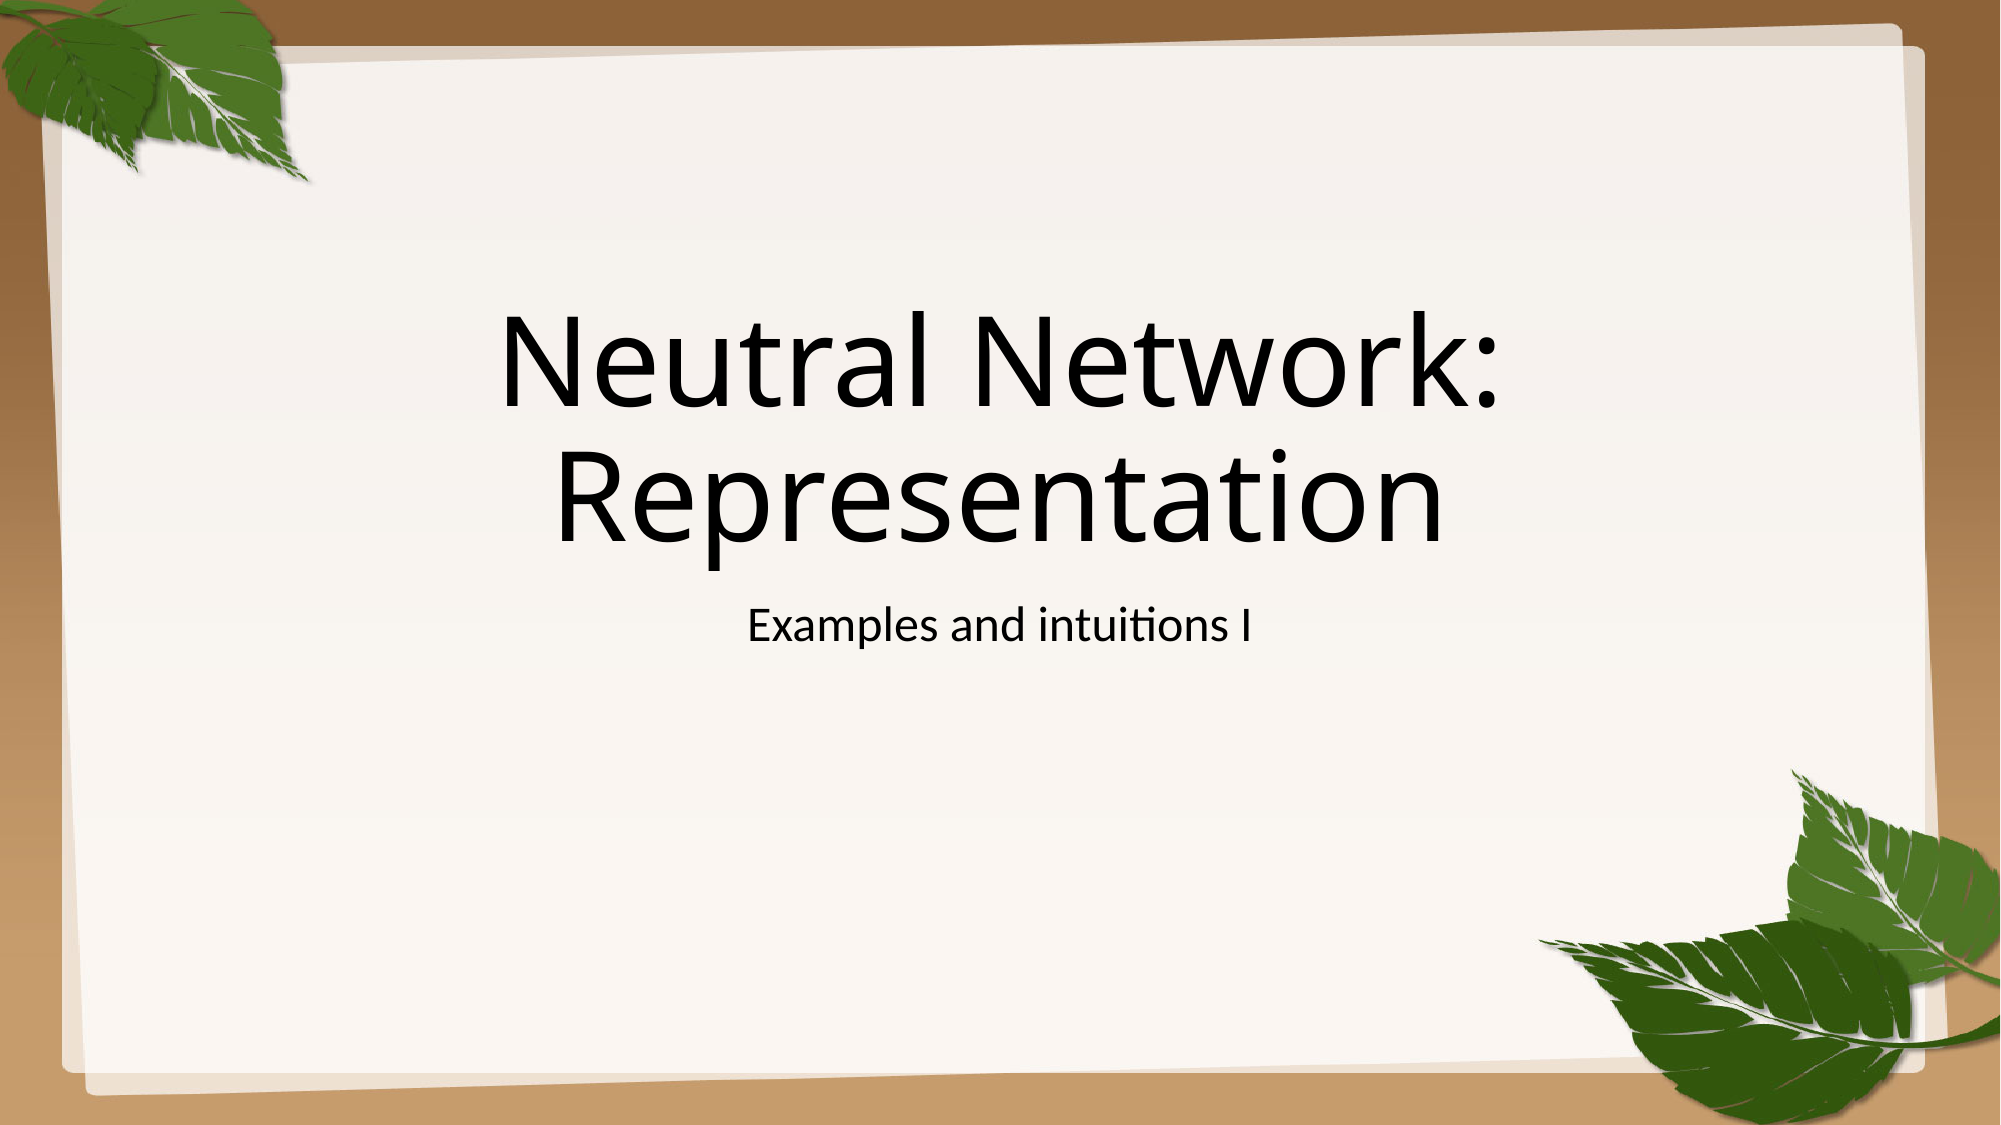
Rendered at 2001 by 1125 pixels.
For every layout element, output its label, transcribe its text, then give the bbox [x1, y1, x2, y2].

subtitle Examples and intuitions I [249, 590, 1750, 863]
title Neutral Network: Representation [249, 184, 1750, 576]
picture [0, 0, 2001, 1125]
